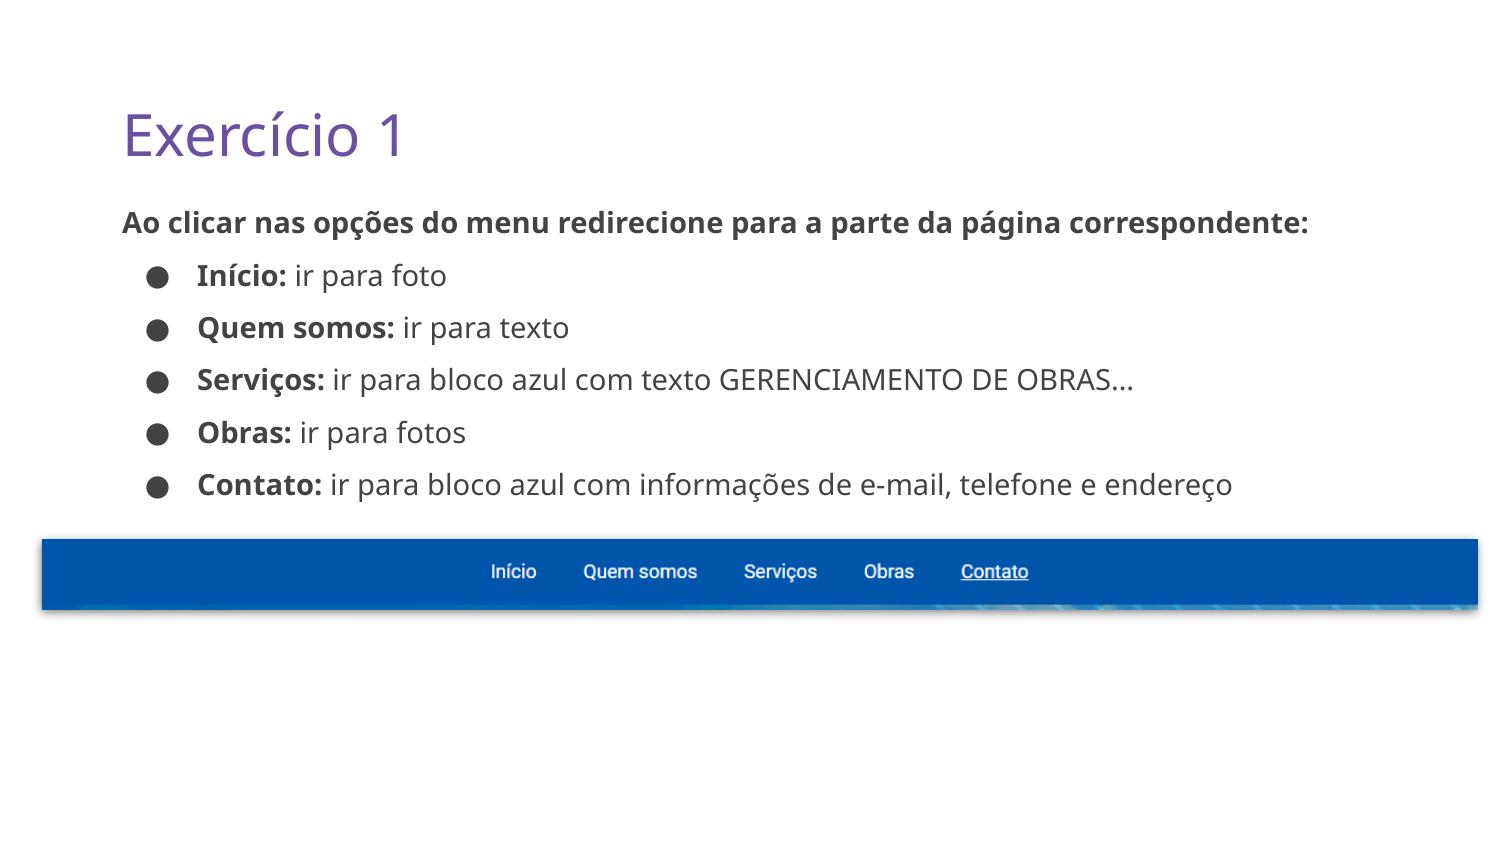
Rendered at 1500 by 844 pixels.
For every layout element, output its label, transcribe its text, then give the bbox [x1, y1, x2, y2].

text_box Ao clicar nas opções do menu redirecione para a parte da página correspondente: Início: ir para foto Quem somos: ir para texto Serviços: ir para bloco azul com texto GERENCIAMENTO DE OBRAS… Obras: ir para fotos Contato: ir para bloco azul com informações de e-mail, telefone e endereço [107, 171, 1398, 517]
text_box Exercício 1 [107, 83, 1413, 184]
picture [41, 539, 1479, 610]
